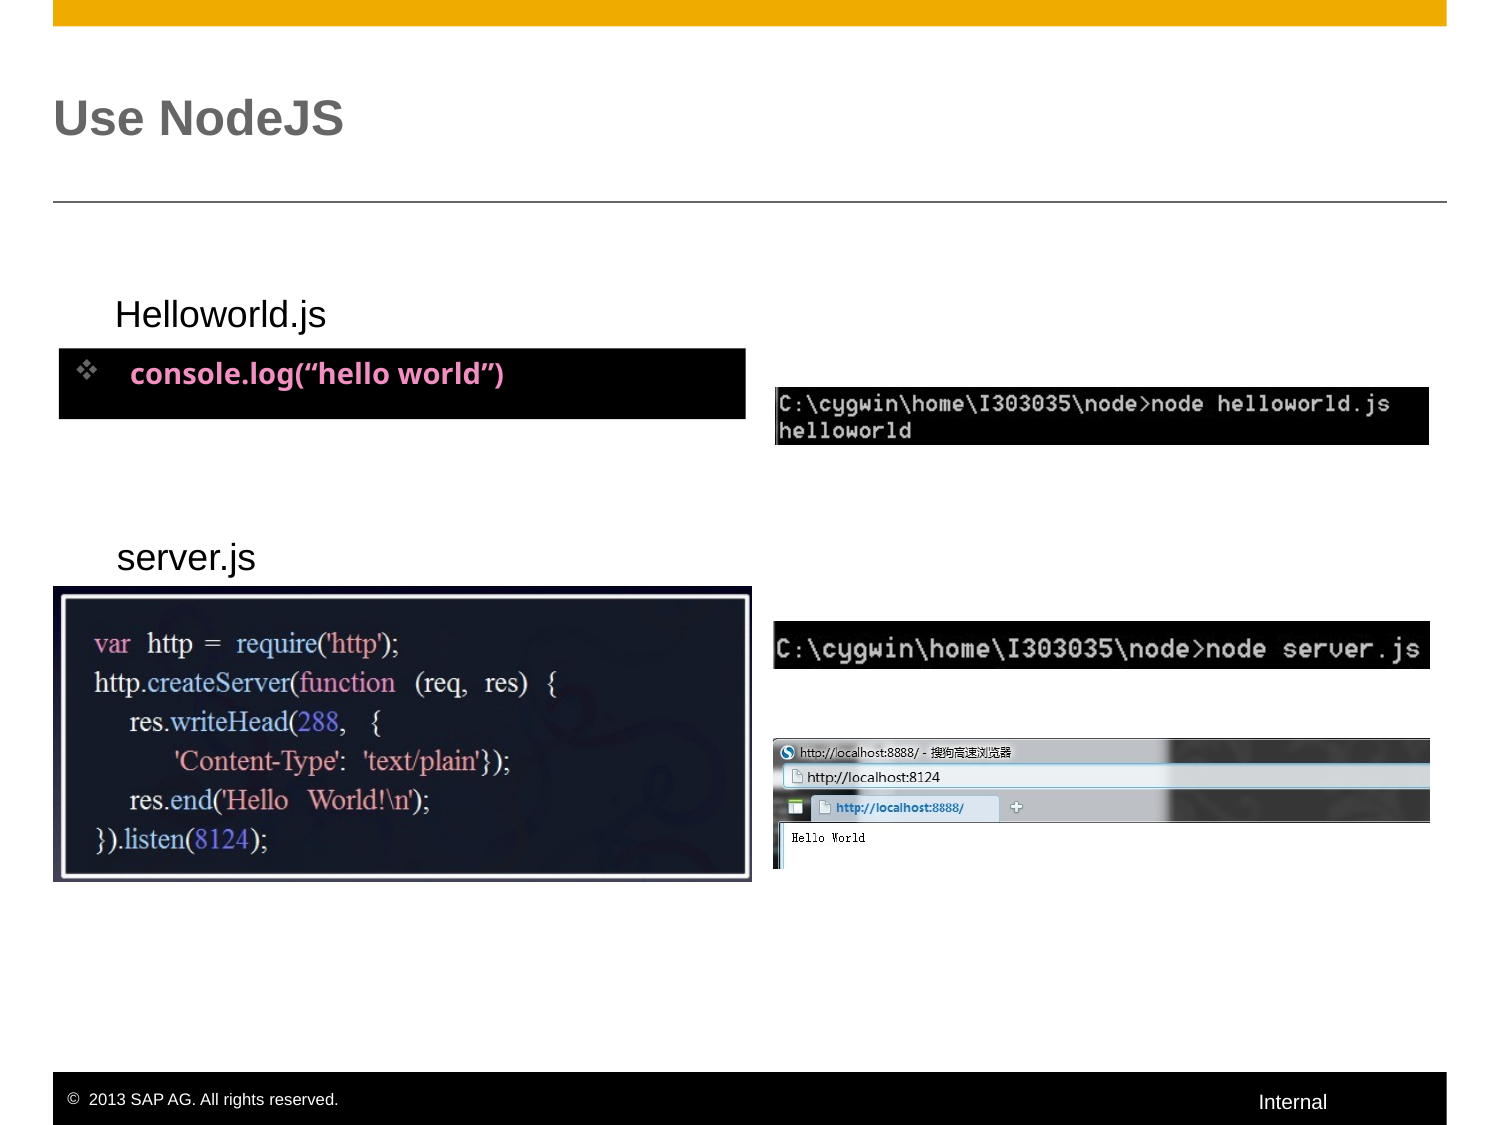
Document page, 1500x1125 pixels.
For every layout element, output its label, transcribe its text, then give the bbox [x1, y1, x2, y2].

text_box server.js [102, 525, 410, 584]
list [775, 386, 1429, 445]
picture [773, 621, 1431, 670]
text_box Helloworld.js [100, 282, 408, 343]
picture [52, 585, 752, 882]
title Use NodeJS [53, 53, 1447, 178]
picture [773, 737, 1431, 869]
text_box console.log(“hello world”) [58, 348, 746, 420]
